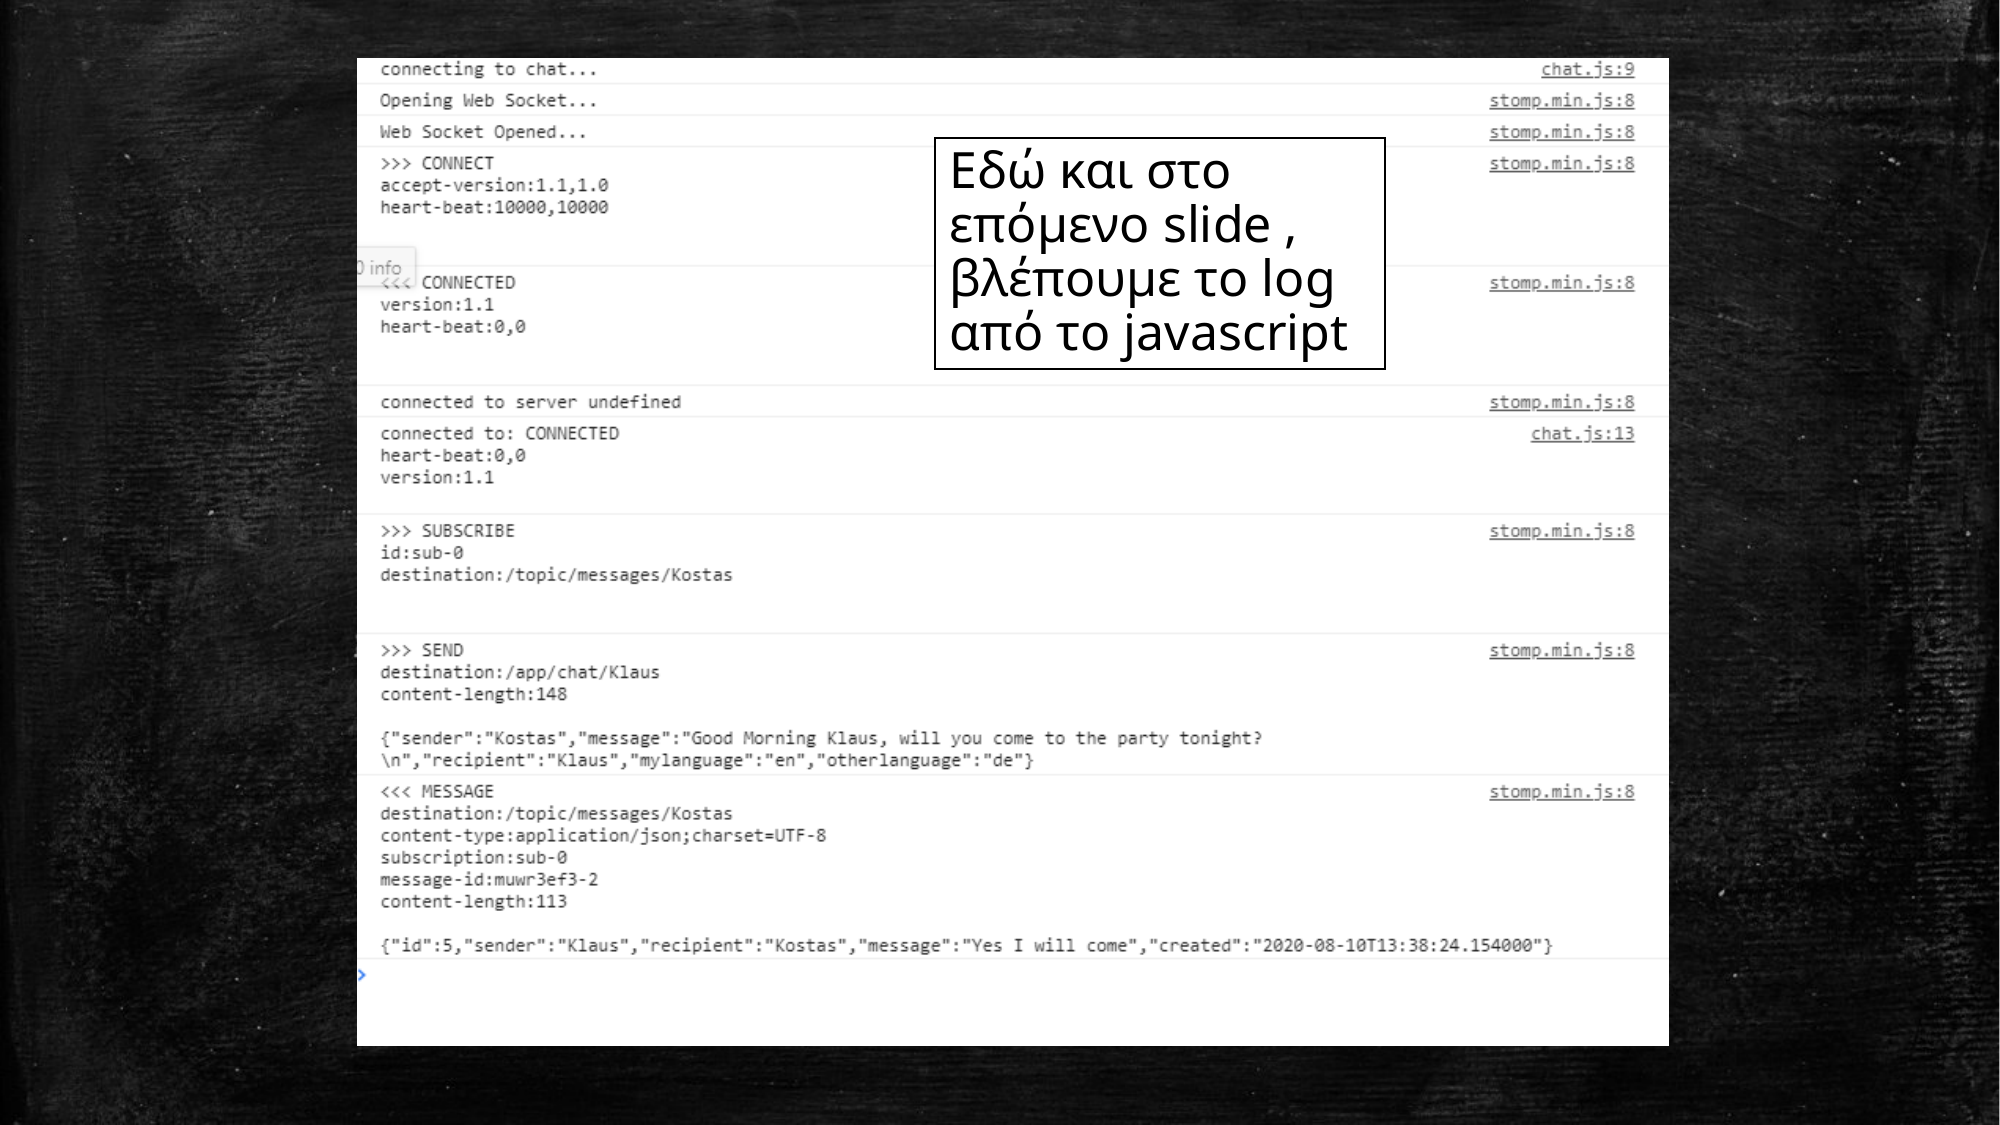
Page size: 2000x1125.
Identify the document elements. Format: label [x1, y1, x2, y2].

picture [357, 58, 1669, 1047]
